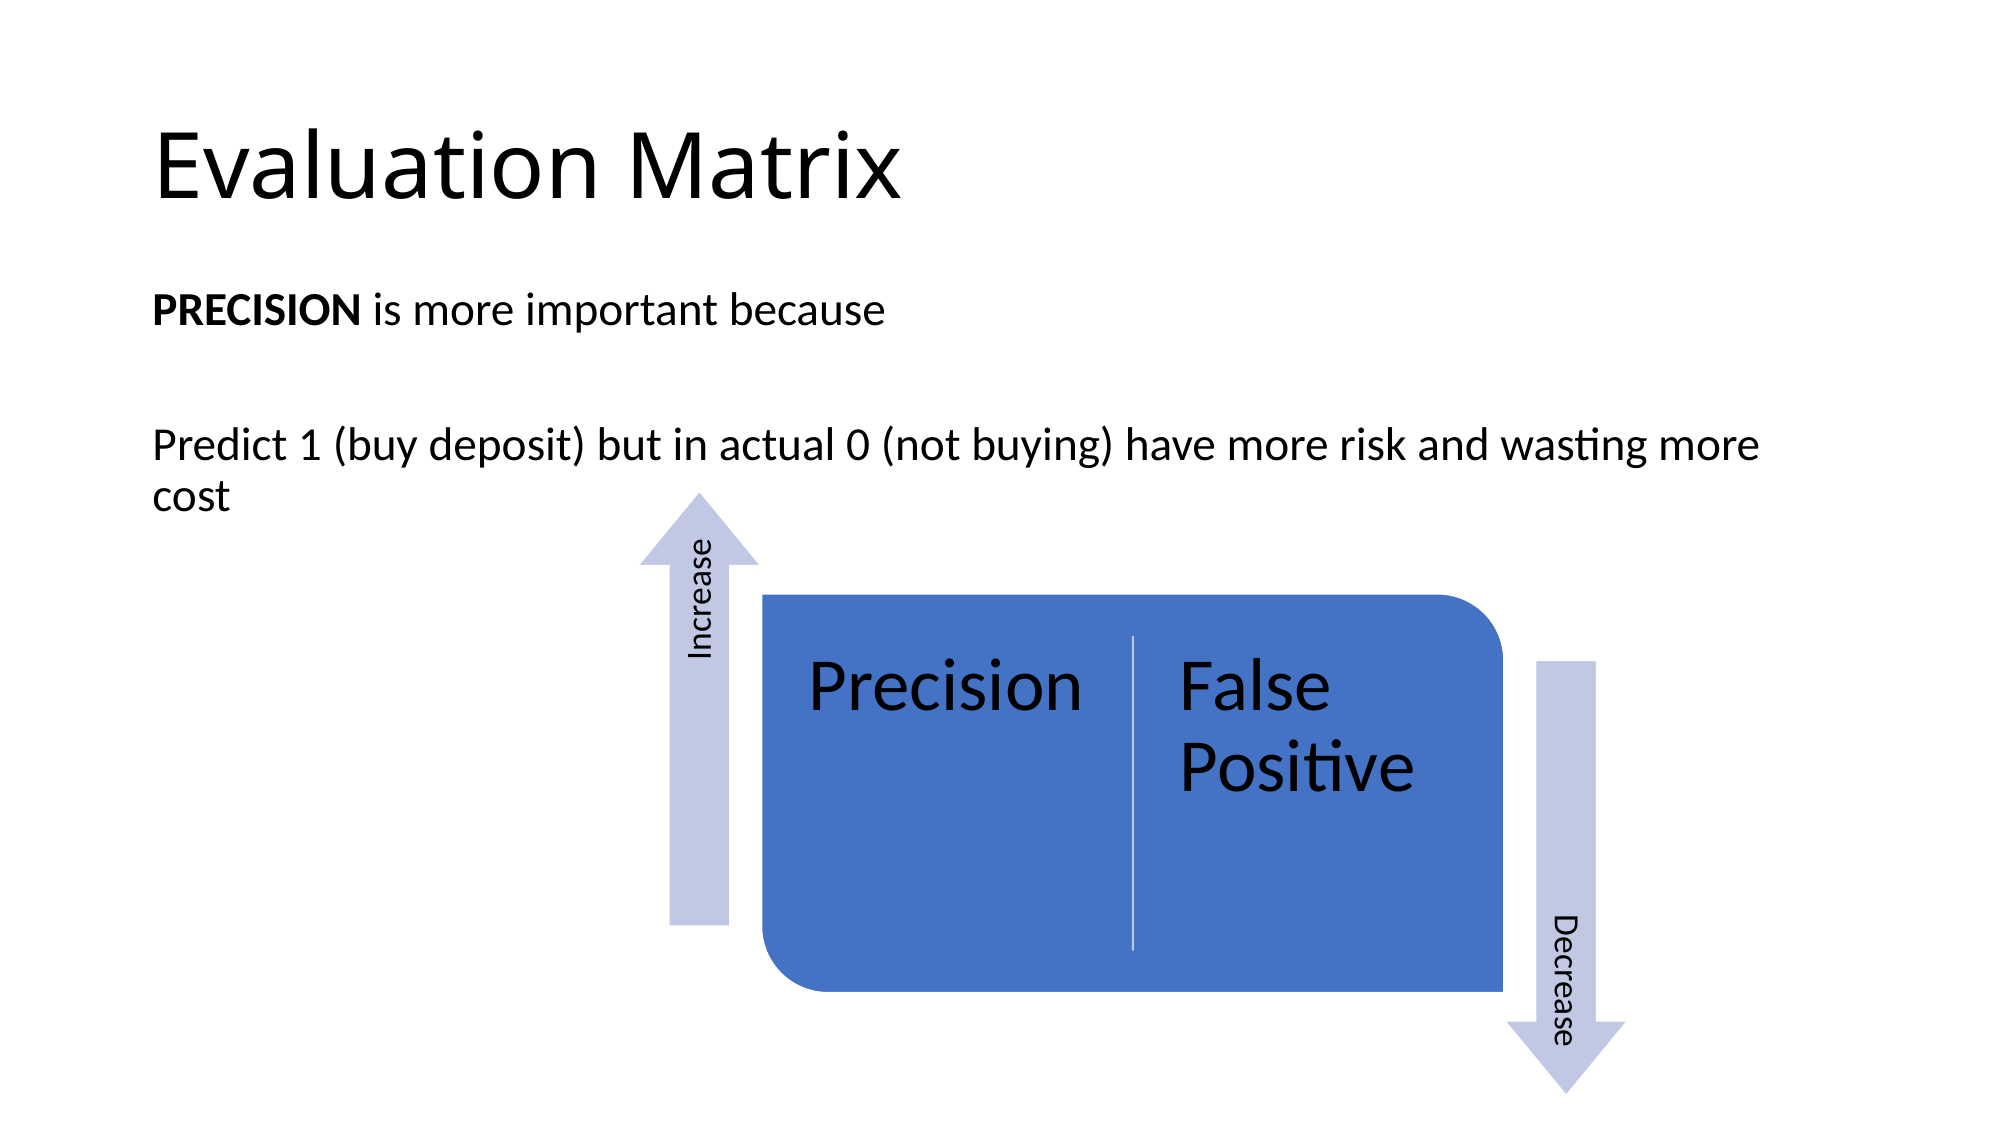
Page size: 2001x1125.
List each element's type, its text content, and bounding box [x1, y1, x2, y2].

text_box PRECISION is more important because Predict 1 (buy deposit) but in actual 0 (not buying) have more risk and wasting more cost [137, 277, 1863, 533]
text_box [630, 490, 1636, 1096]
title Evaluation Matrix [137, 59, 1863, 277]
